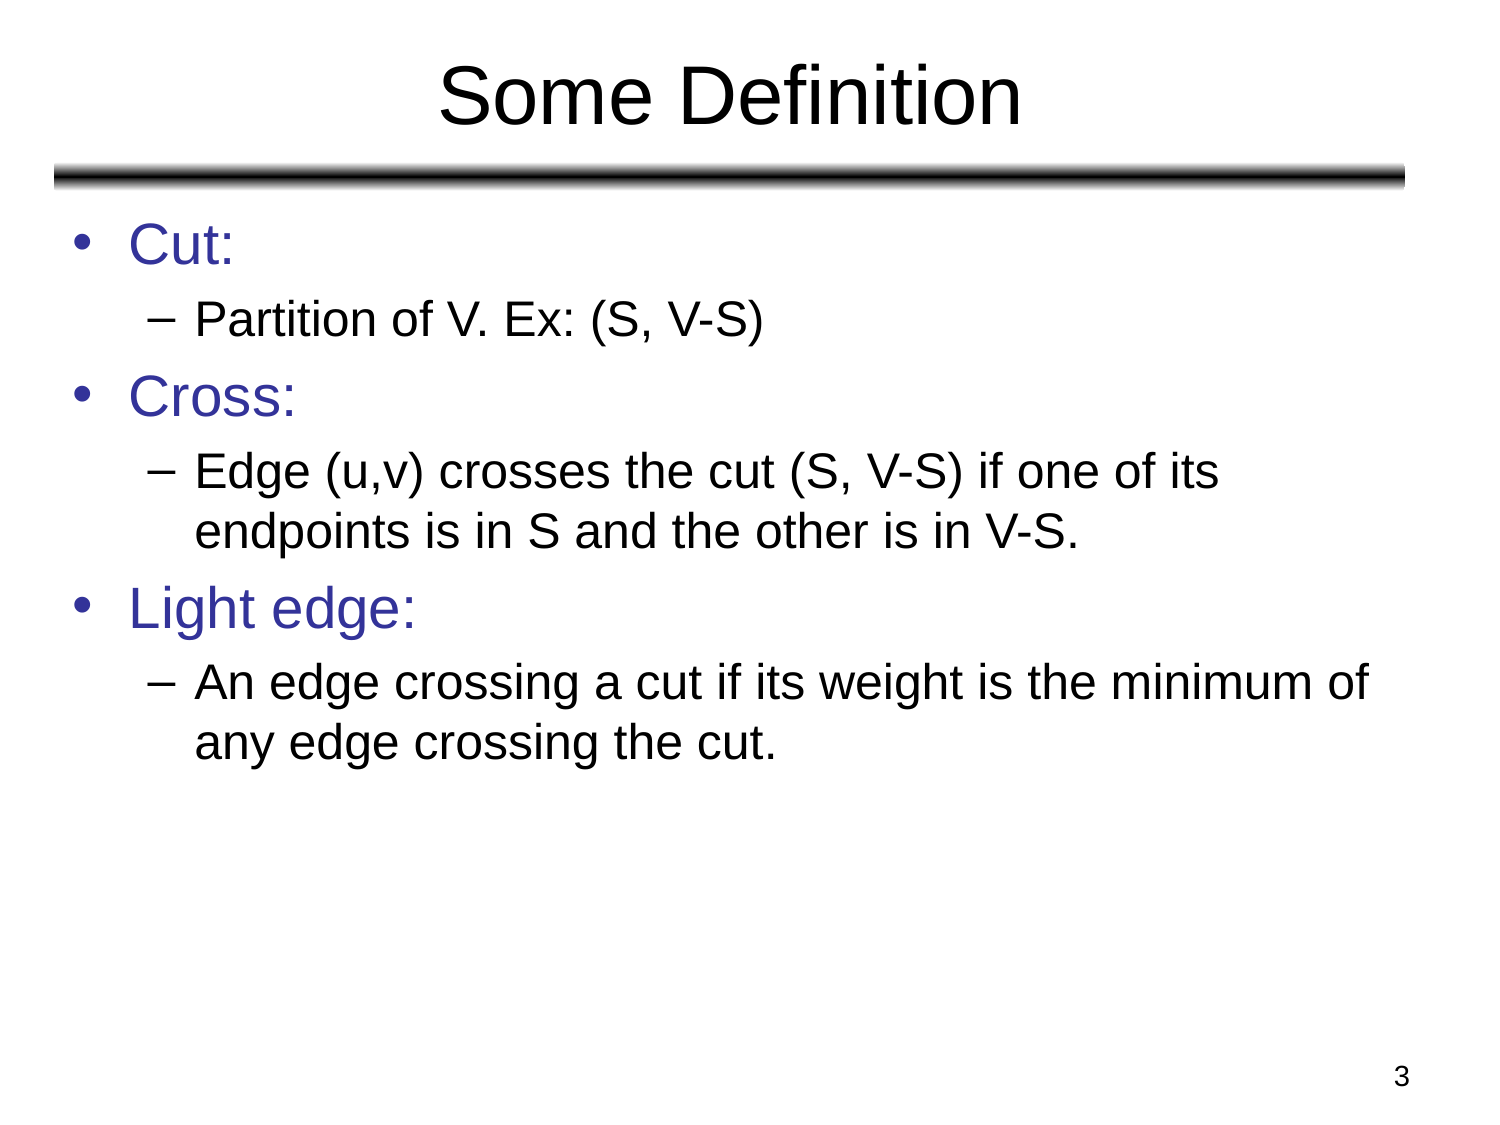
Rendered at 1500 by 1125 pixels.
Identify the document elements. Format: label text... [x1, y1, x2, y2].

text_box ‹#› [1074, 1049, 1425, 1103]
list Cut: Partition of V. Ex: (S, V-S) Cross: Edge (u,v) crosses the cut (S, V-S) if one of its endpoints is in S and the other is in V-S. Light edge: An edge crossing a cut if its weight is the minimum of any edge crossing the cut. [57, 199, 1408, 1032]
title Some Definition [55, 16, 1406, 166]
